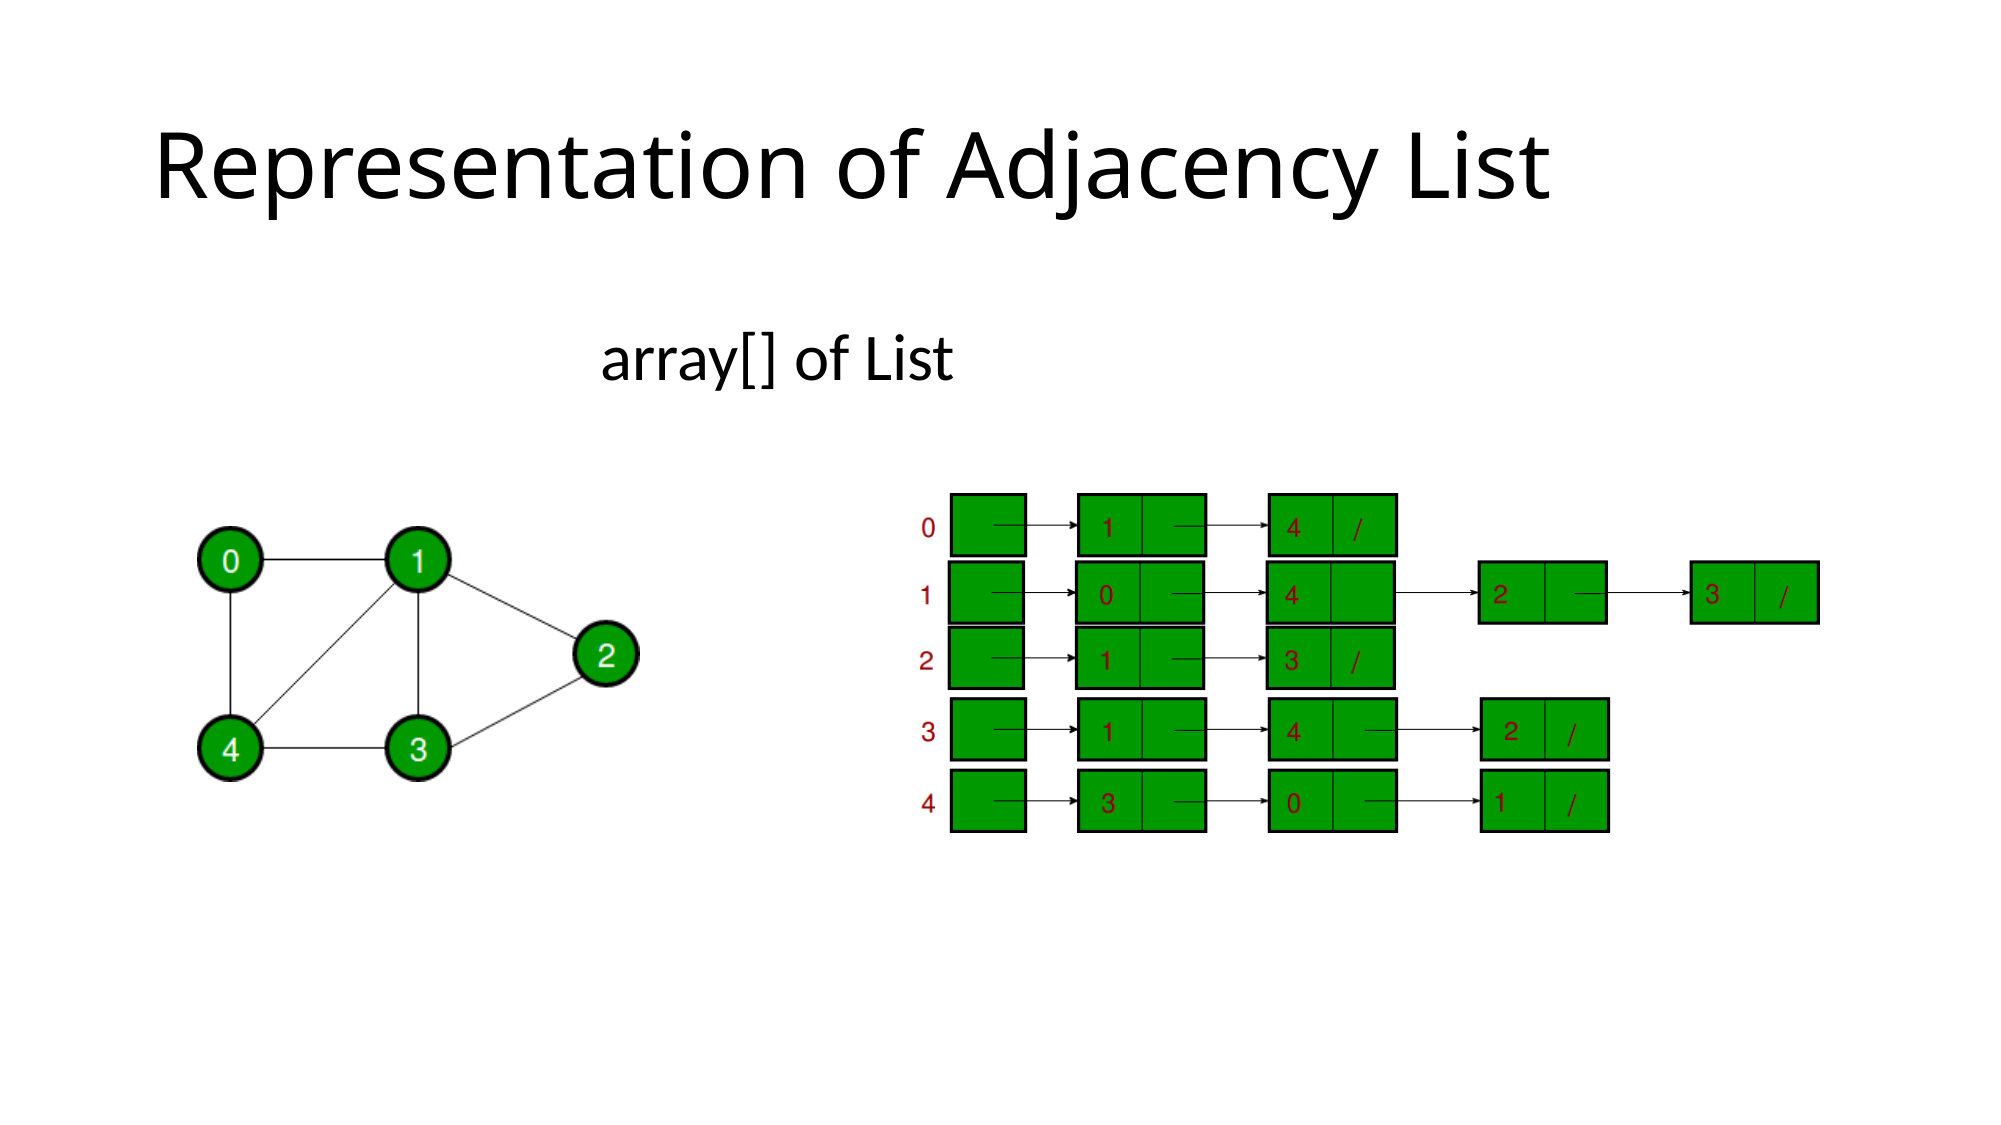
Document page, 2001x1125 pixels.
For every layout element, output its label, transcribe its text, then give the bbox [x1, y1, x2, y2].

title Representation of Adjacency List [137, 59, 1863, 278]
text_box array[] of List [585, 306, 1104, 401]
picture [917, 493, 1820, 833]
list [197, 526, 640, 782]
